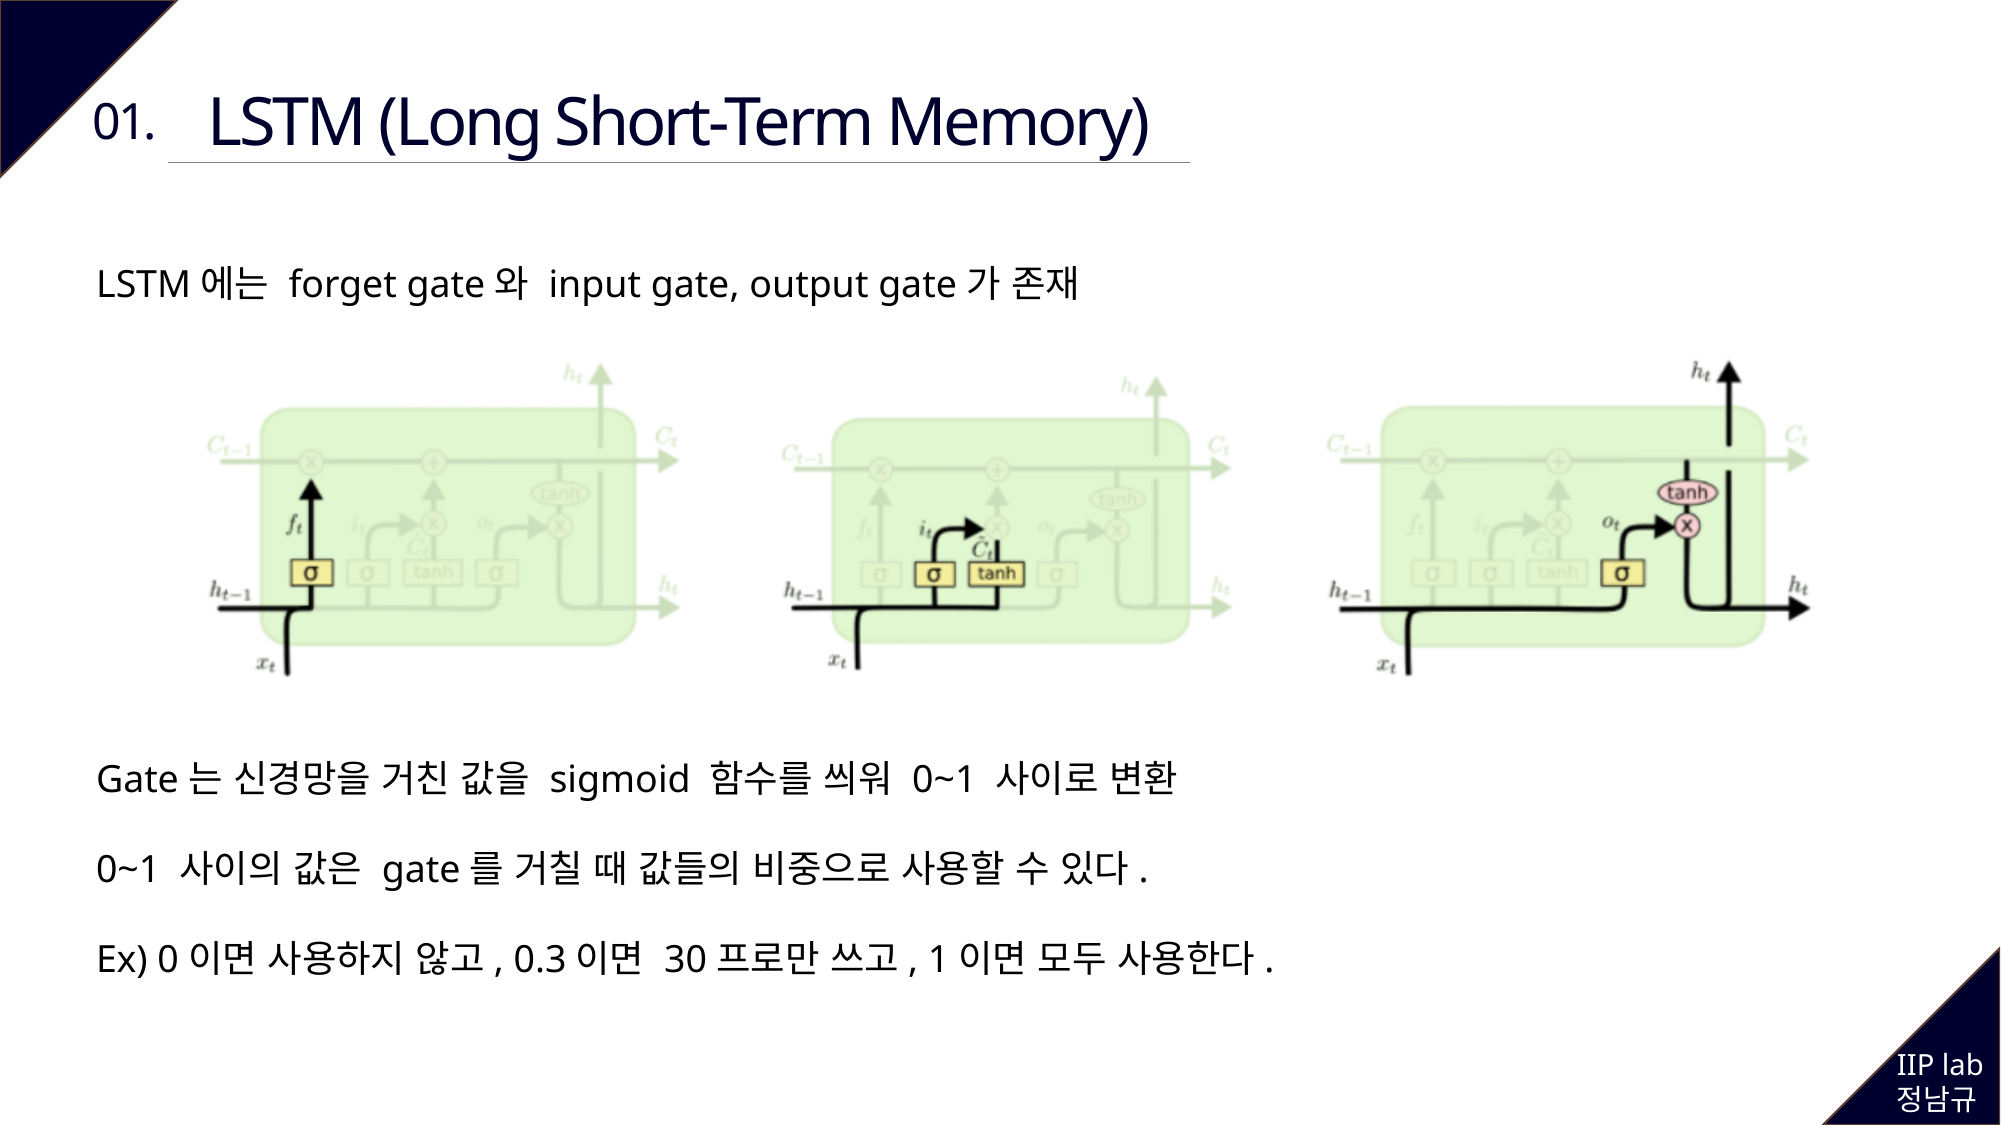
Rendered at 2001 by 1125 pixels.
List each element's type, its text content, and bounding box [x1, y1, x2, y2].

picture [756, 358, 1244, 684]
text_box IIP lab 정남규 [1882, 1039, 2000, 1124]
picture [1298, 335, 1823, 684]
text_box 01. [78, 81, 172, 157]
picture [168, 358, 702, 697]
text_box LSTM (Long Short-Term Memory) [192, 163, 1166, 167]
text_box LSTM (Long Short-Term Memory) [192, 71, 1166, 162]
text_box LSTM에는 forget gate와 input gate, output gate가 존재 Gate는 신경망을 거친 값을 sigmoid 함수를 씌워 0~1 사이로 변환 0~1 사이의 값은 gate를 거칠 때 값들의 비중으로 사용할 수 있다. Ex) 0이면 사용하지 않고, 0.3이면 30프로만 쓰고, 1이면 모두 사용한다. [81, 252, 1693, 988]
